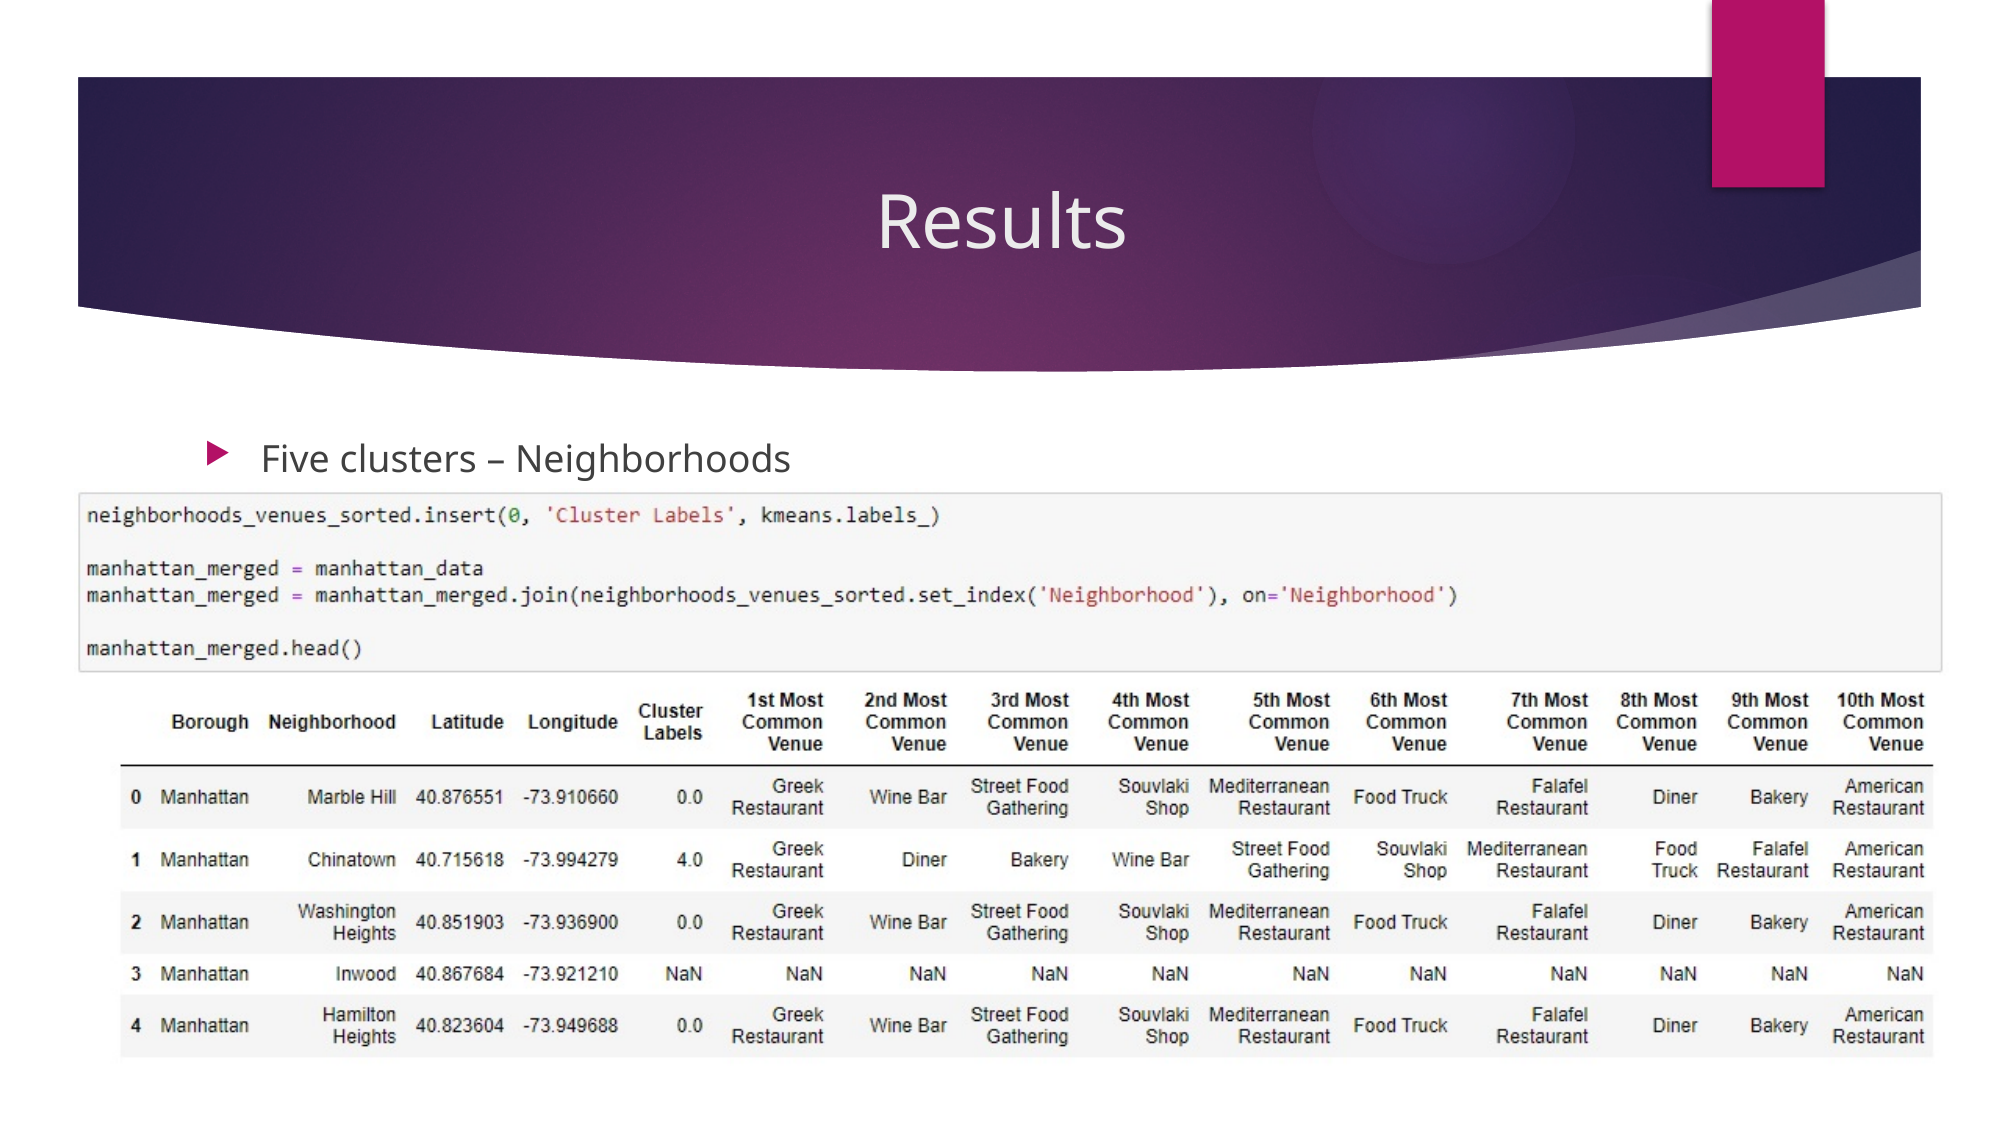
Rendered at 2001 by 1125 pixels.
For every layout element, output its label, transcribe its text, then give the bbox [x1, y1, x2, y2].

picture [74, 488, 1949, 1071]
title Results [292, 205, 1731, 322]
list Five clusters – Neighborhoods [189, 427, 1638, 485]
